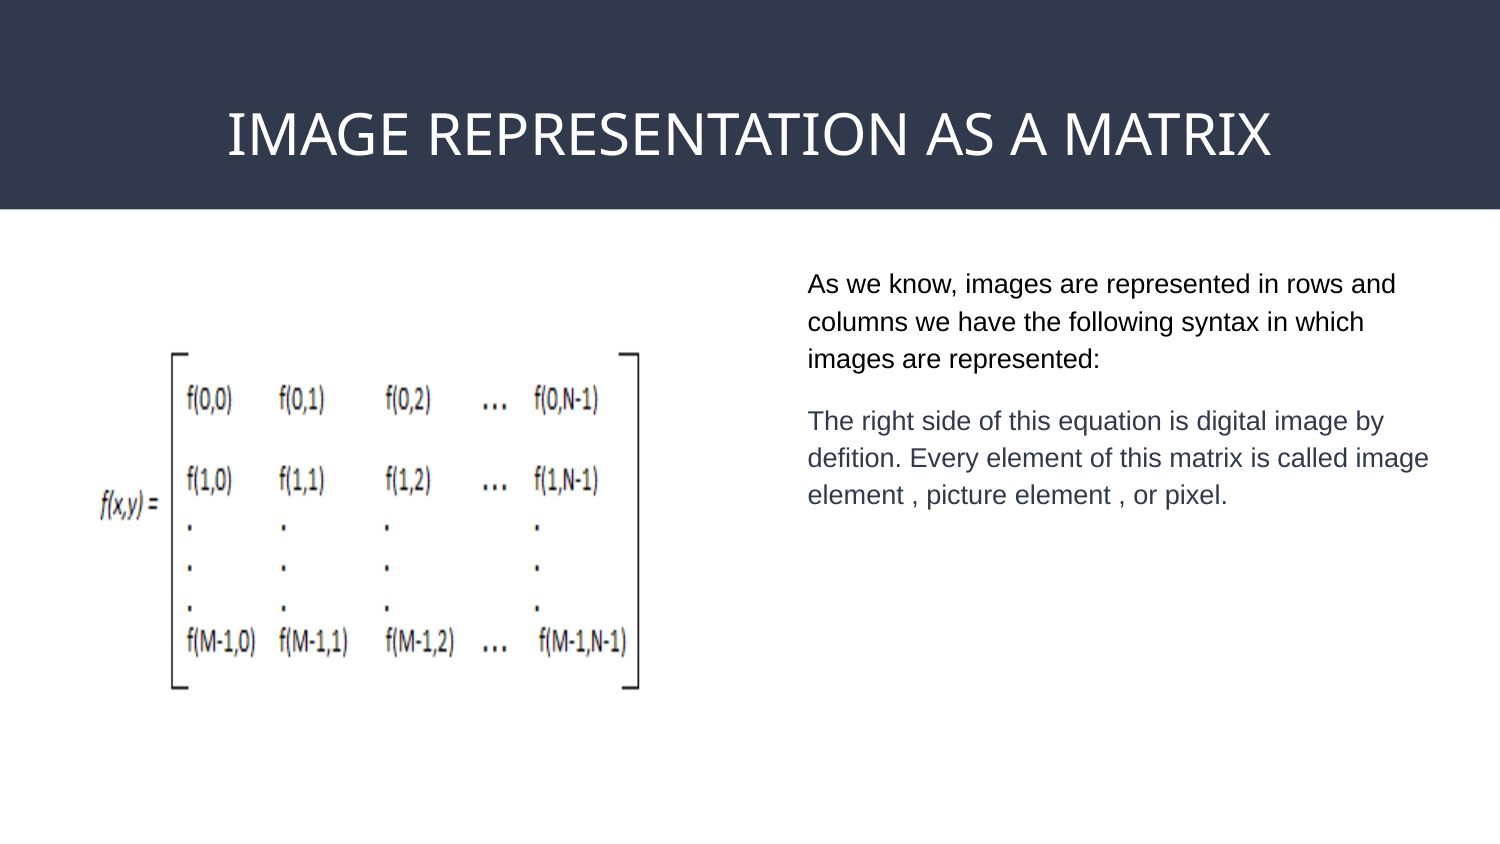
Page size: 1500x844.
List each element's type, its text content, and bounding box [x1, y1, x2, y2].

list As we know, images are represented in rows and columns we have the following syntax in which images are represented: The right side of this equation is digital image by defition. Every element of this matrix is called image element , picture element , or pixel. [792, 247, 1449, 752]
title IMAGE REPRESENTATION AS A MATRIX [51, 82, 1449, 185]
picture [50, 246, 691, 752]
